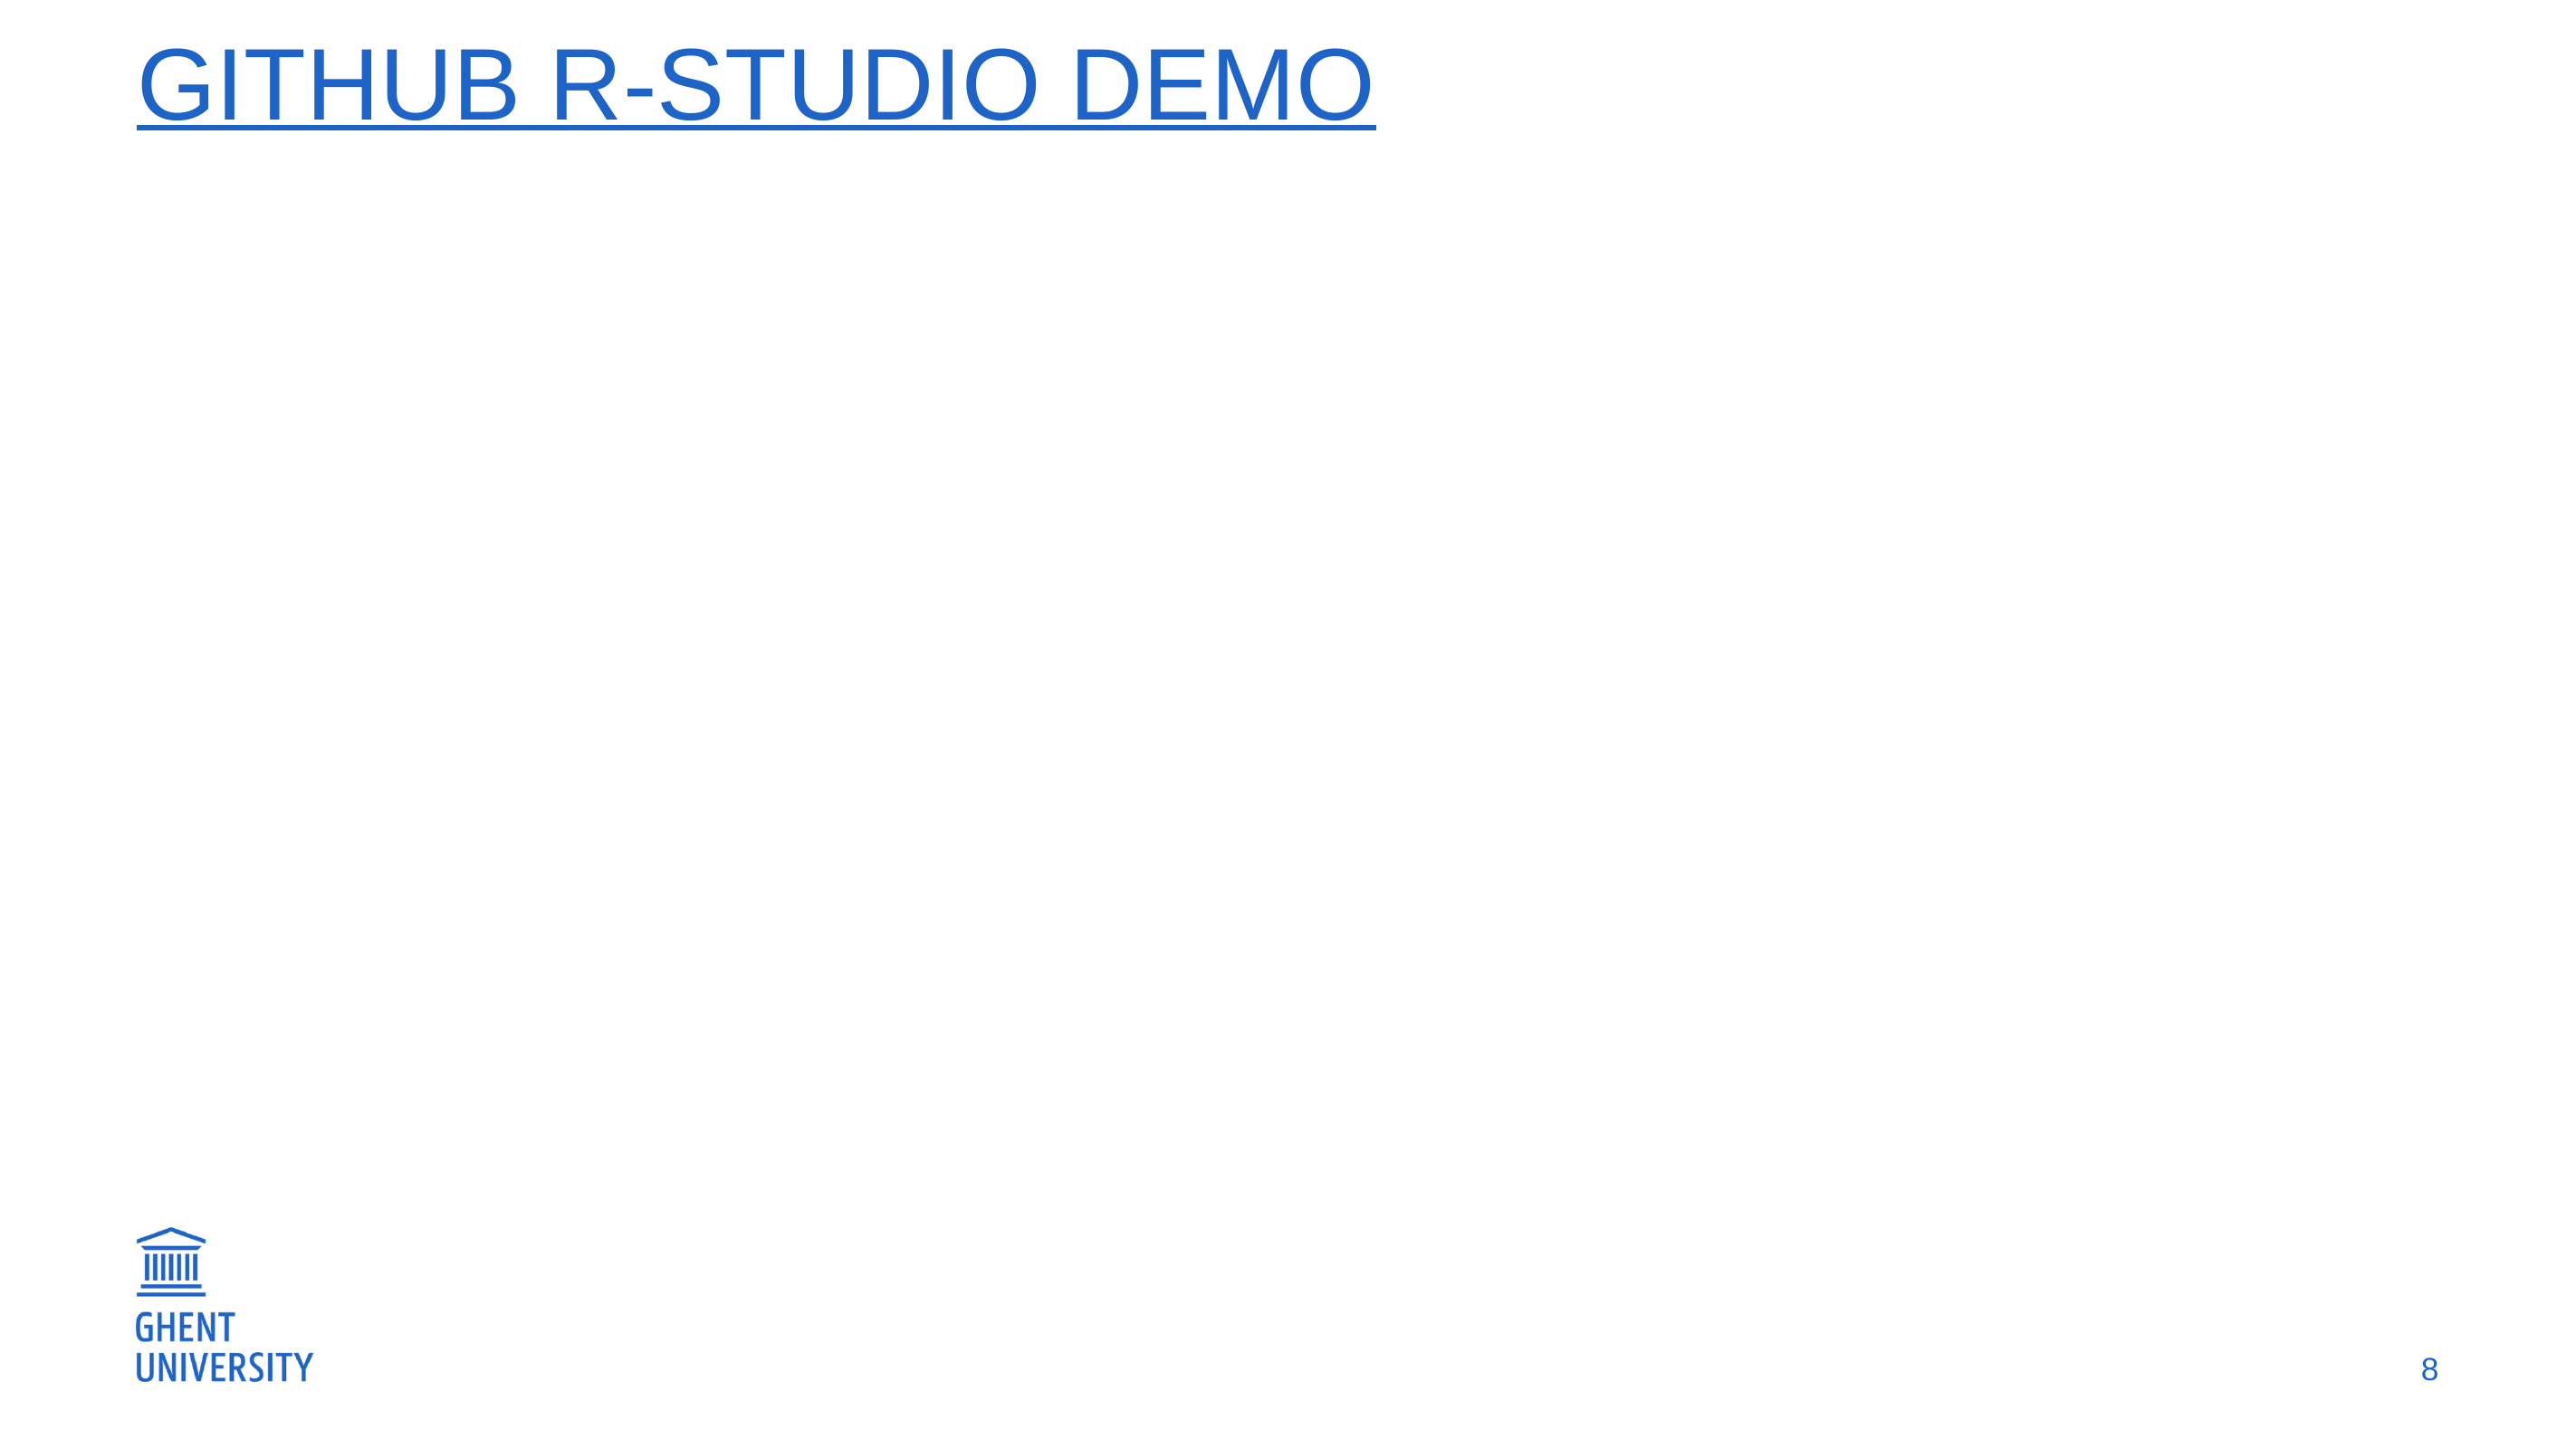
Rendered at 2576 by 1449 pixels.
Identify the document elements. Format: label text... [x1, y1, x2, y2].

picture [68, 1175, 411, 1449]
title GitHUB R-Studio demo [123, 20, 2456, 149]
slide_number 8 [2315, 1329, 2453, 1407]
